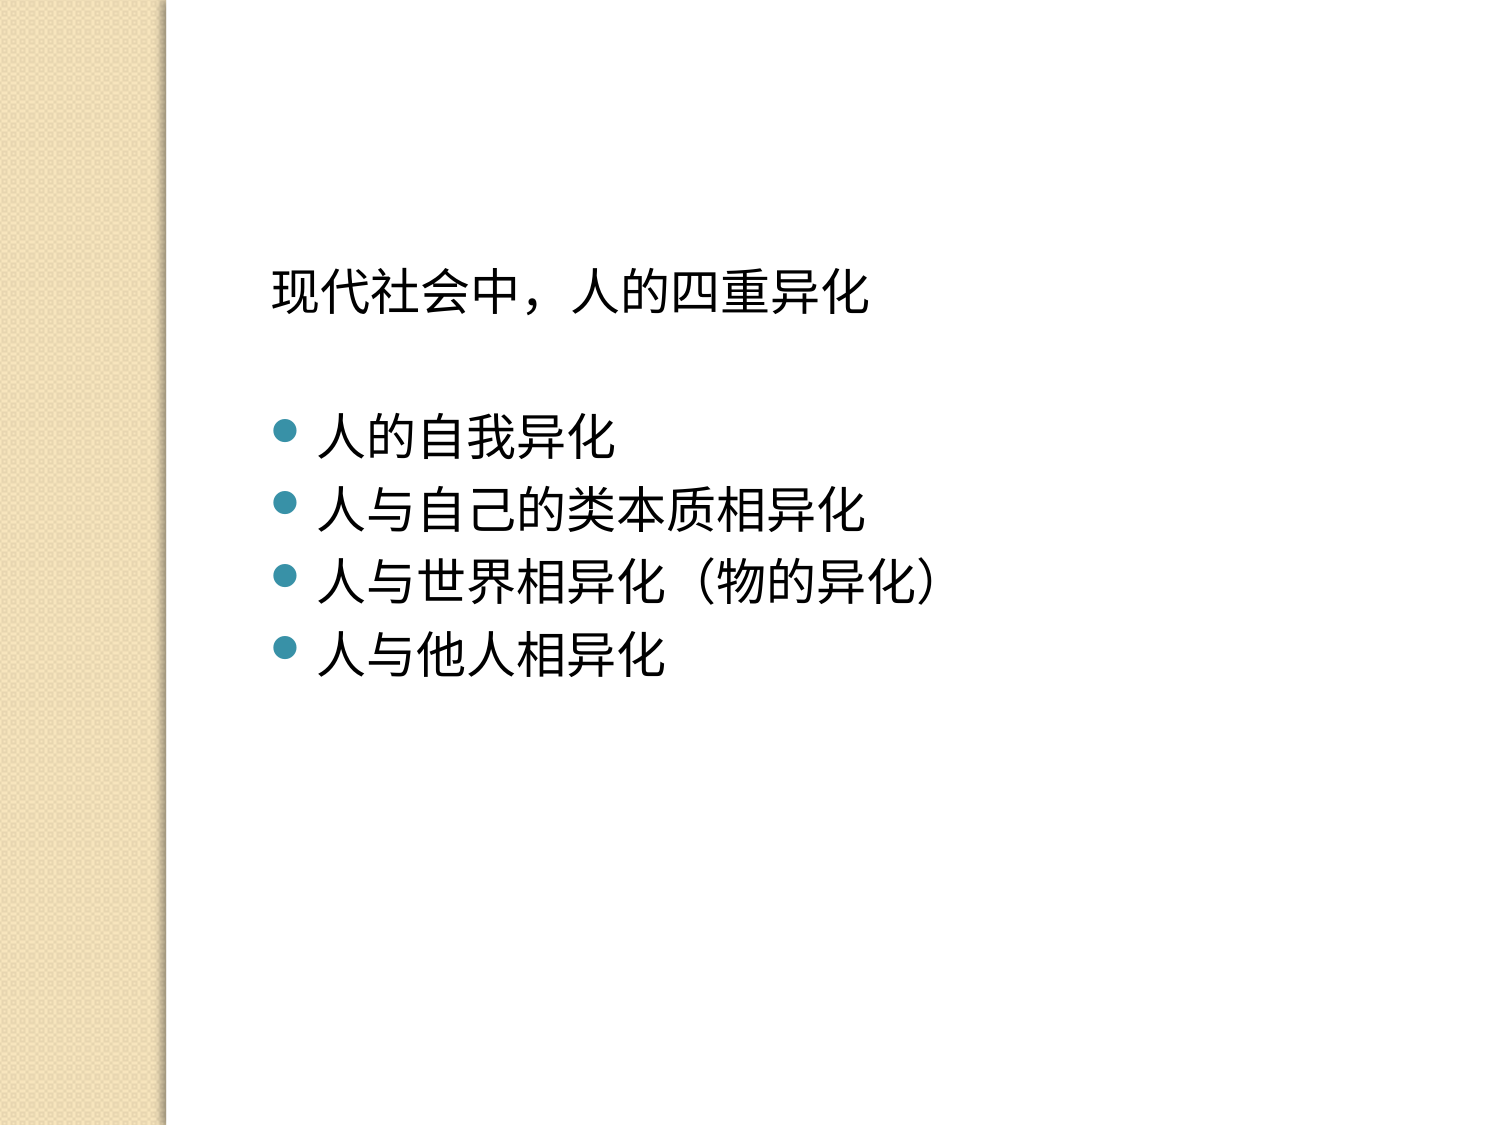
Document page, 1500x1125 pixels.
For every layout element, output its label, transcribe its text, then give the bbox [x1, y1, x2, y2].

text_box 现代社会中，人的四重异化 人的自我异化 人与自己的类本质相异化 人与世界相异化（物的异化） 人与他人相异化 [242, 160, 1473, 949]
